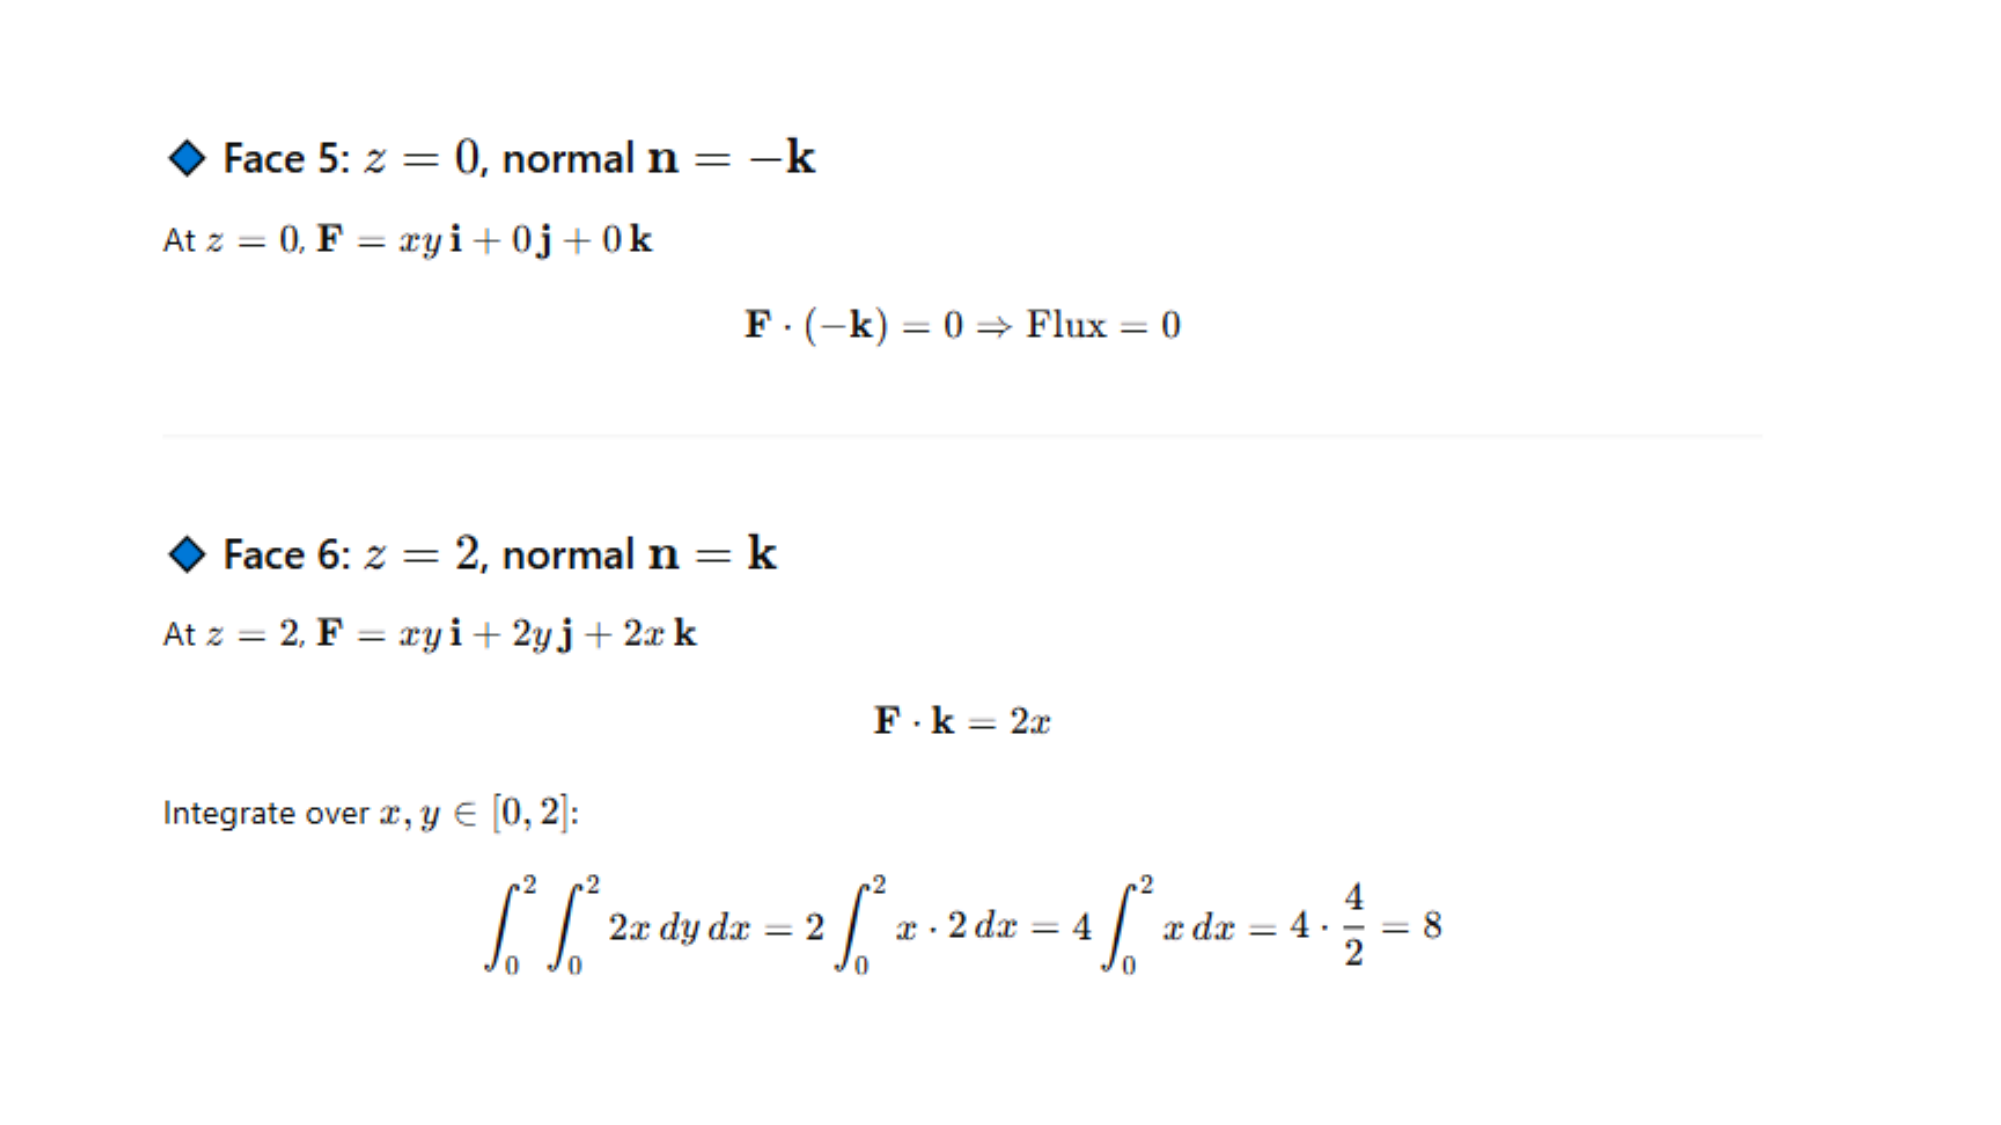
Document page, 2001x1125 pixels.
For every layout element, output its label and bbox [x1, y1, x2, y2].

picture [27, 99, 1777, 1026]
